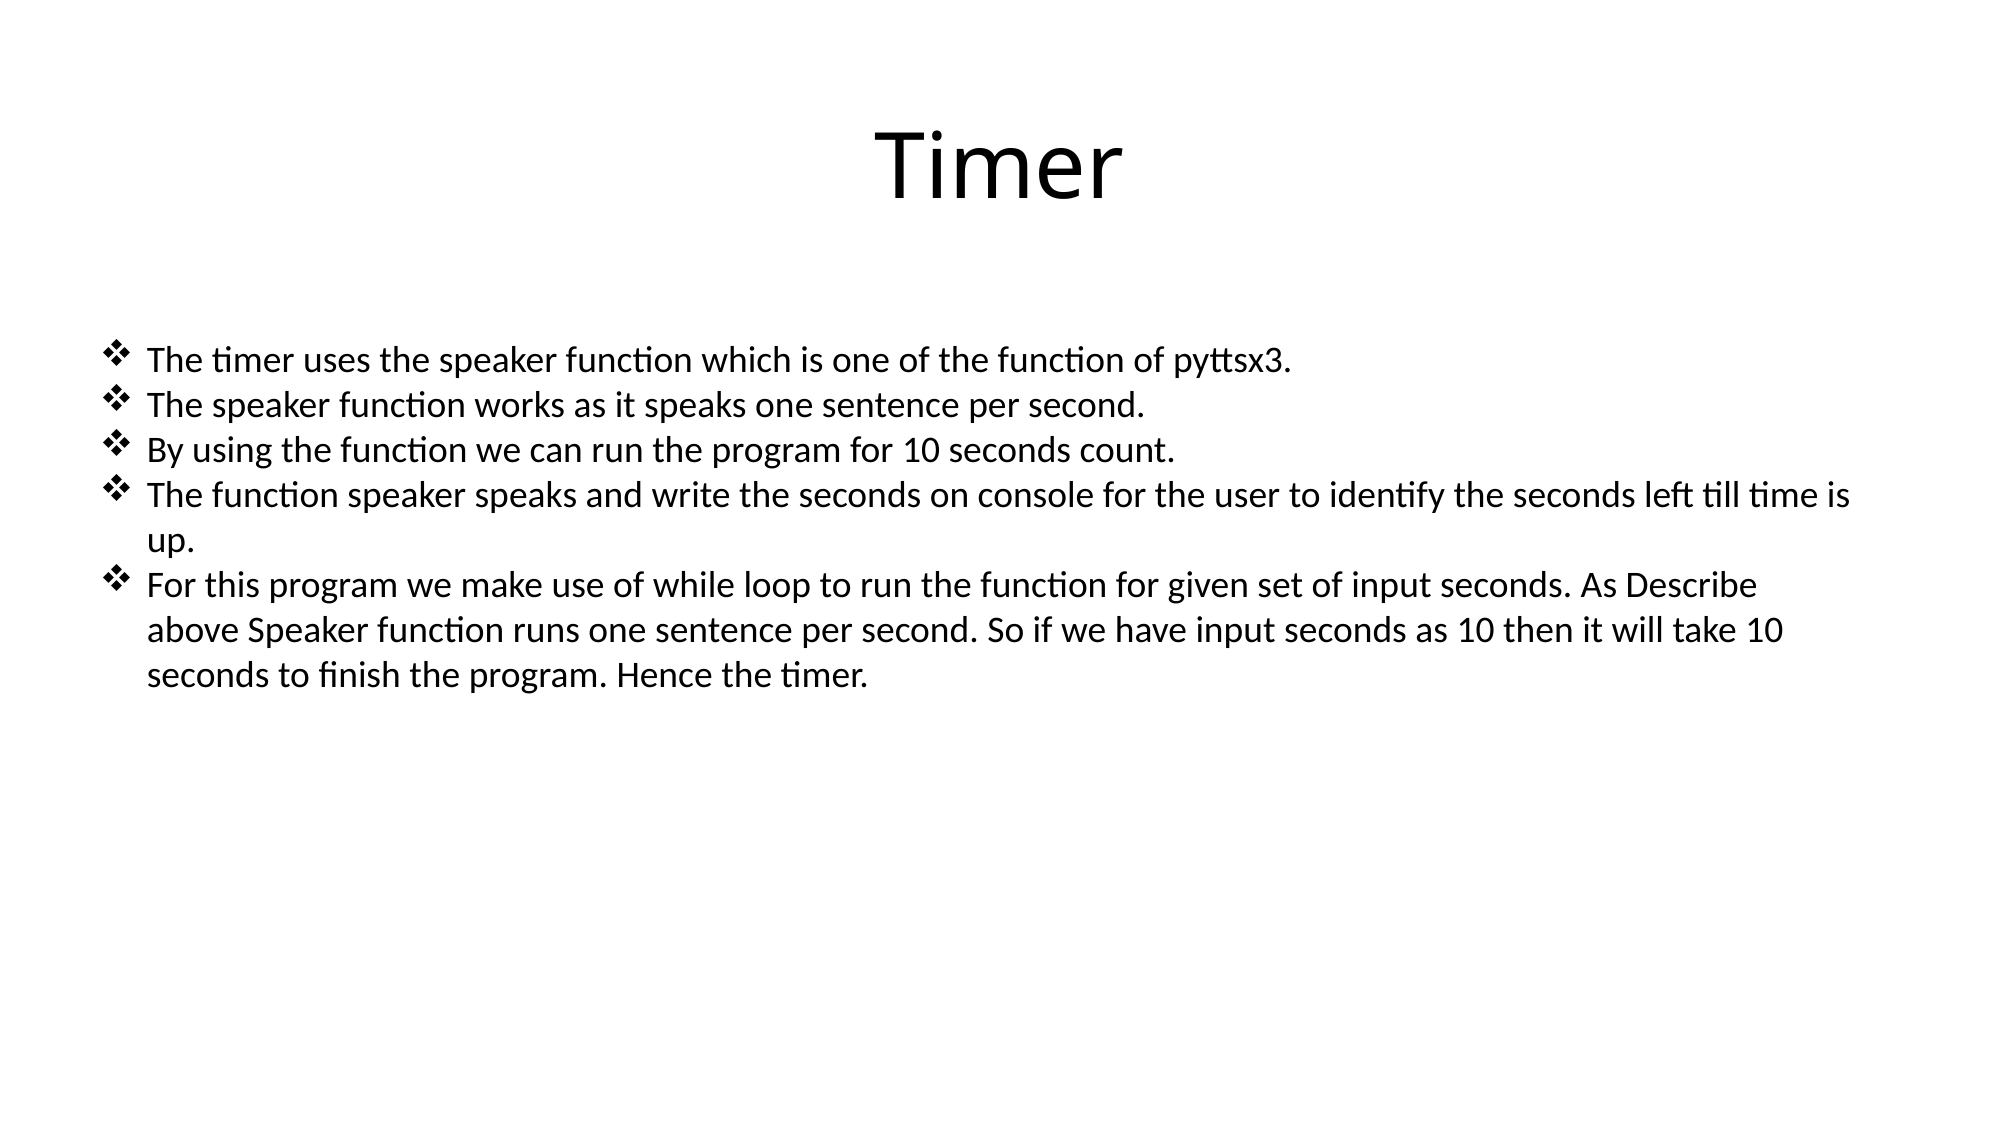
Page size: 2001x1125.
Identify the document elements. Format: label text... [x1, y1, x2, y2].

title Timer [137, 59, 1863, 278]
text_box The timer uses the speaker function which is one of the function of pyttsx3. The speaker function works as it speaks one sentence per second. By using the function we can run the program for 10 seconds count. The function speaker speaks and write the seconds on console for the user to identify the seconds left till time is up. For this program we make use of while loop to run the function for given set of input seconds. As Describe above Speaker function runs one sentence per second. So if we have input seconds as 10 then it will take 10 seconds to finish the program. Hence the timer. [85, 327, 1874, 703]
